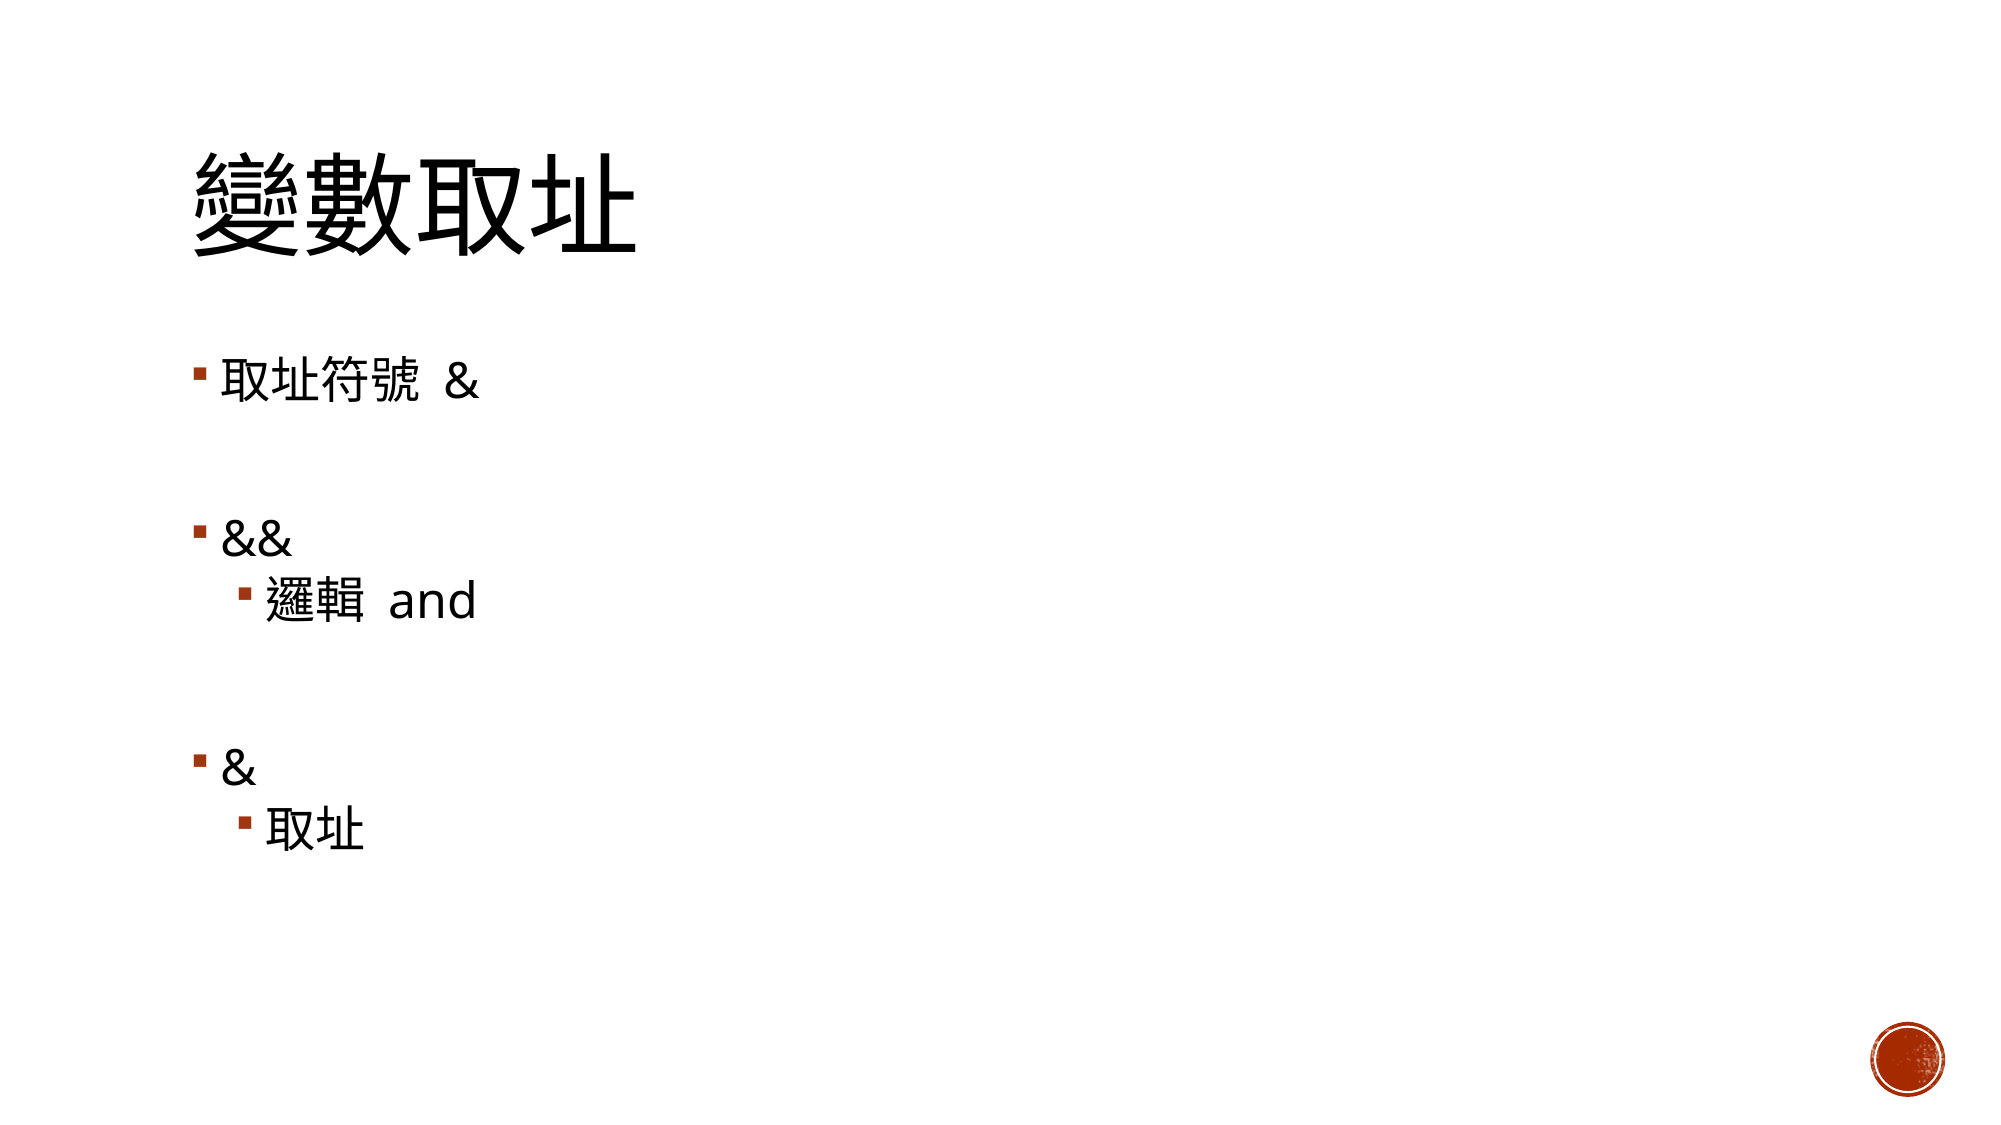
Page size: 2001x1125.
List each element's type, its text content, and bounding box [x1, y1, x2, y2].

list 取址符號 & && 邏輯 and & 取址 [175, 348, 1826, 1013]
title 變數取址 [175, 79, 1826, 344]
